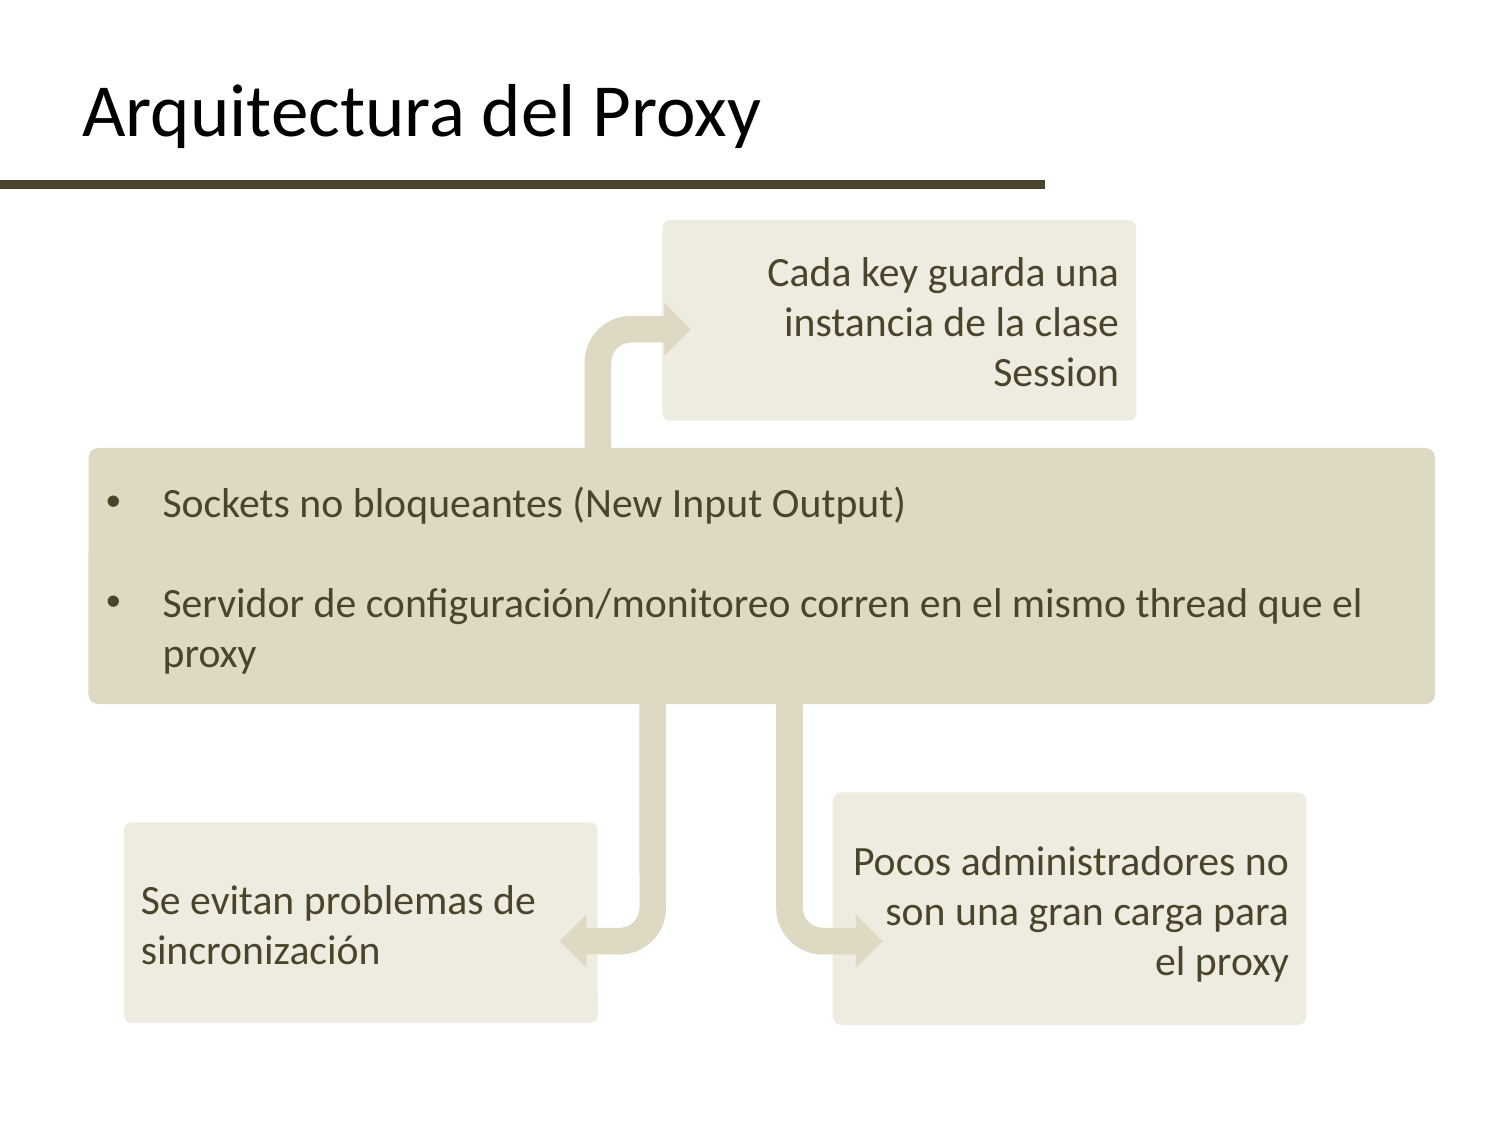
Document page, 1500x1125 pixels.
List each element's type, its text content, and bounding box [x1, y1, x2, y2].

text_box [557, 670, 669, 970]
text_box Cada key guarda una instancia de la clase Session [660, 217, 1139, 423]
text_box [582, 300, 693, 482]
text_box Pocos administradores no son una gran carga para el proxy [830, 790, 1309, 1028]
text_box Se evitan problemas de sincronización [121, 820, 600, 1026]
text_box Sockets no bloqueantes (New Input Output) Servidor de configuración/monitoreo corren en el mismo thread que el proxy [86, 445, 1438, 707]
text_box Arquitectura del Proxy [67, 54, 777, 160]
text_box [774, 670, 885, 970]
